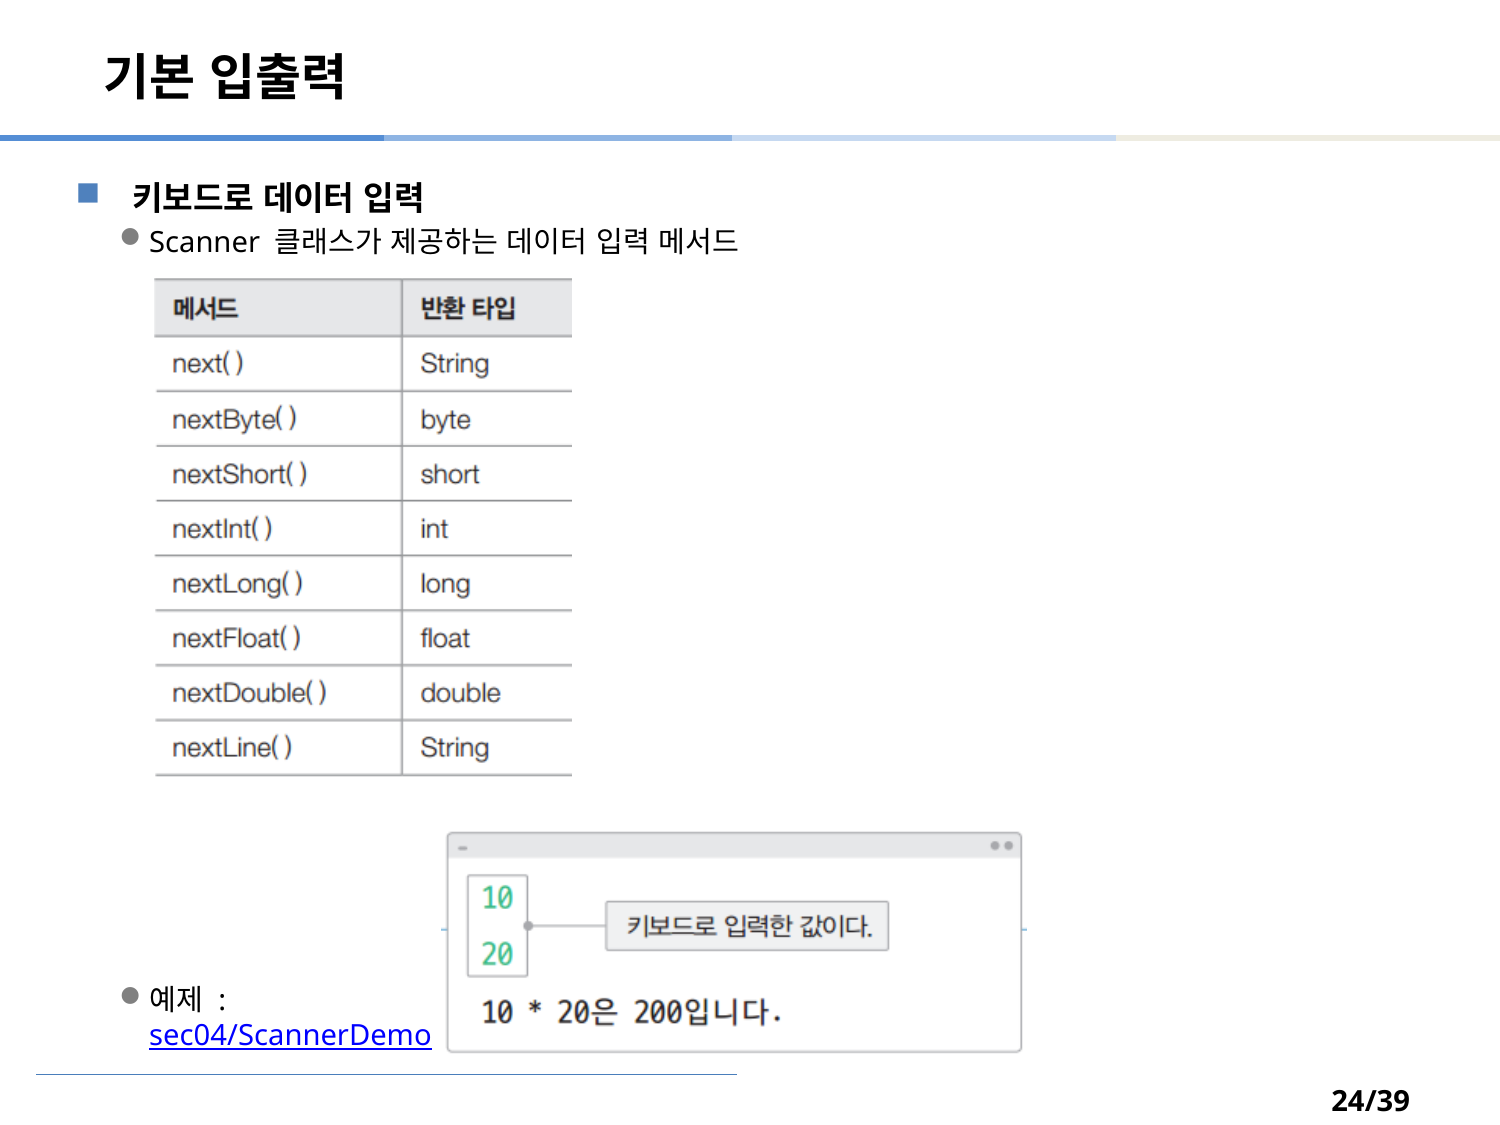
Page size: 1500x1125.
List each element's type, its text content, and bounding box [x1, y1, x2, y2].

list 키보드로 데이터 입력 Scanner 클래스가 제공하는 데이터 입력 메서드 예제 : sec04/ScannerDemo [60, 149, 1408, 1037]
picture [153, 276, 572, 778]
title 기본 입출력 [88, 30, 1330, 121]
picture [440, 828, 1028, 1058]
